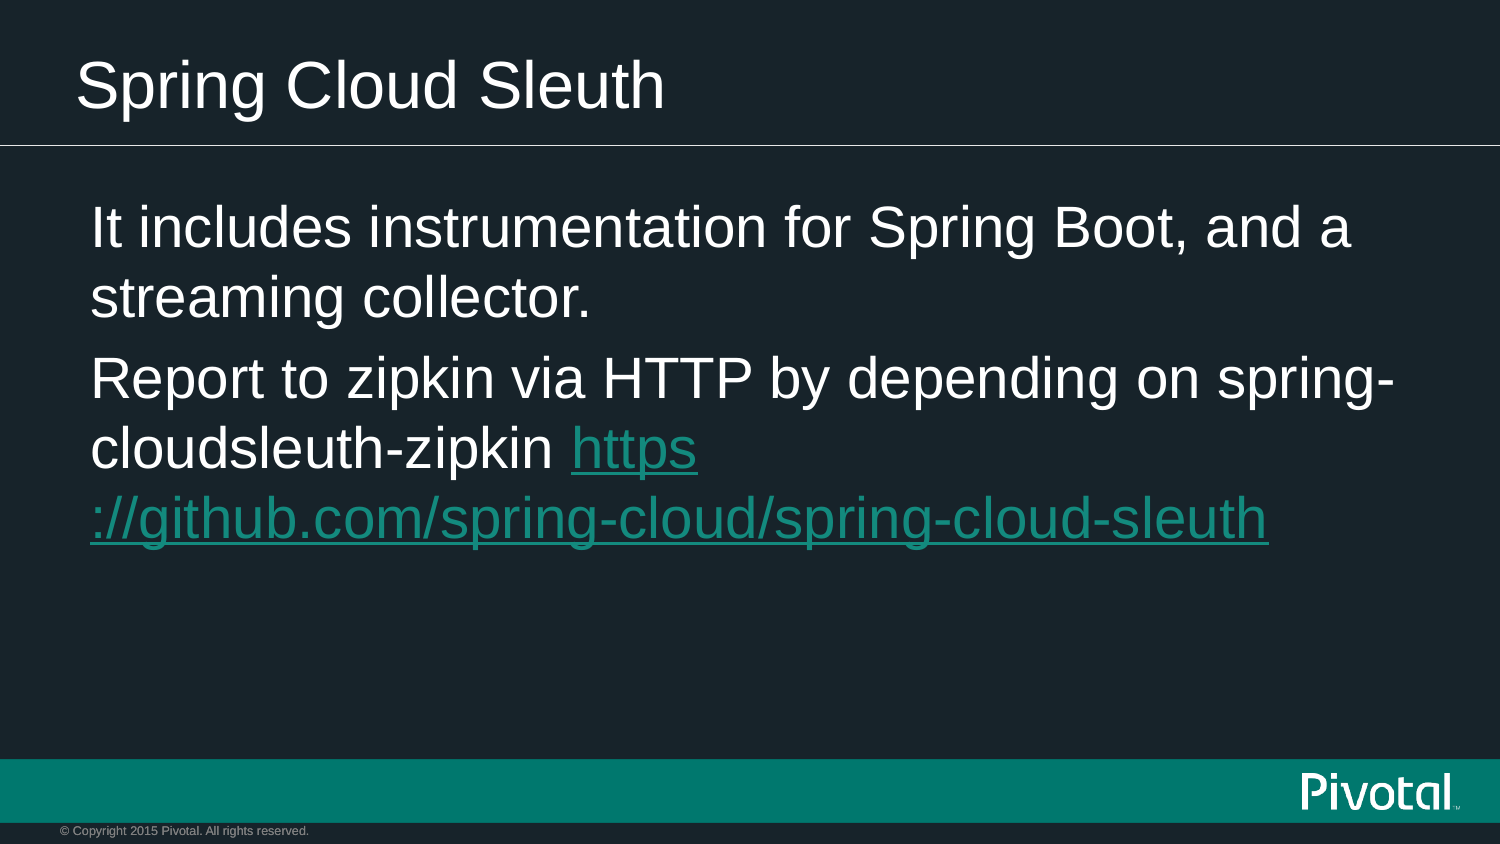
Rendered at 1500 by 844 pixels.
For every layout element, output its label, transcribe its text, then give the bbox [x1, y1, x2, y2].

picture [1302, 773, 1460, 810]
title Spring Cloud Sleuth [75, 52, 1425, 113]
list It includes instrumentation for Spring Boot, and a streaming collector. Report to zipkin via HTTP by depending on spring-cloudsleuth-zipkin https://github.com/spring-cloud/spring-cloud-sleuth [75, 181, 1477, 719]
